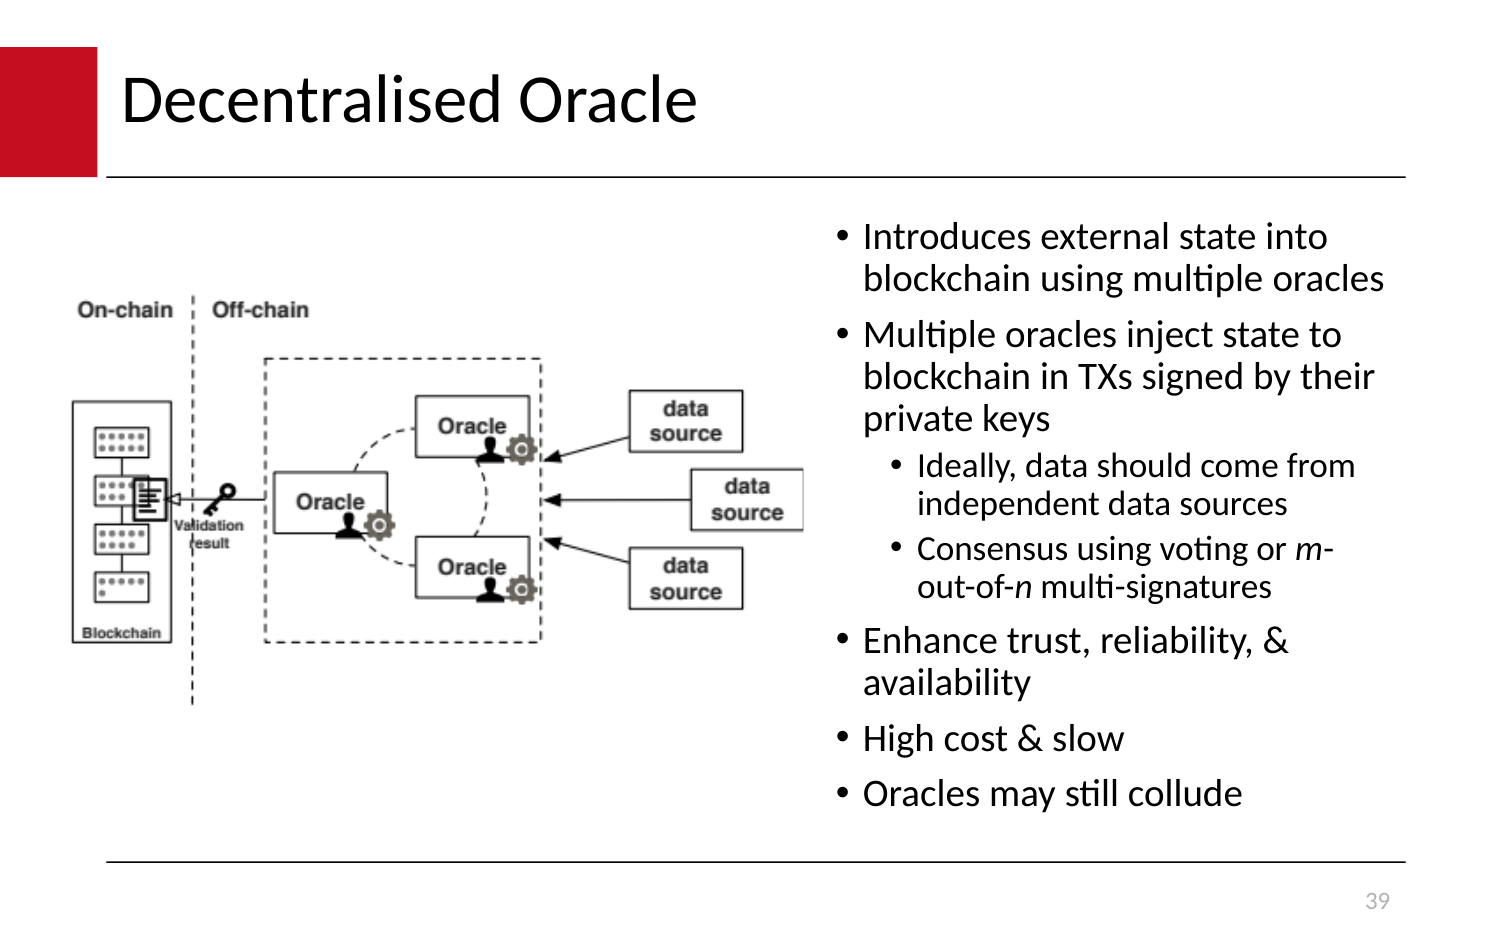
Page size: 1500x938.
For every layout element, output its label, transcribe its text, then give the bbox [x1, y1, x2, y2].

list Introduces external state into blockchain using multiple oracles Multiple oracles inject state to blockchain in TXs signed by their private keys Ideally, data should come from independent data sources Consensus using voting or m-out-of-n multi-signatures Enhance trust, reliability, & availability High cost & slow Oracles may still collude [820, 208, 1406, 859]
title Decentralised Oracle [106, 47, 1195, 154]
slide_number 39 [1101, 880, 1406, 918]
picture [52, 279, 804, 706]
